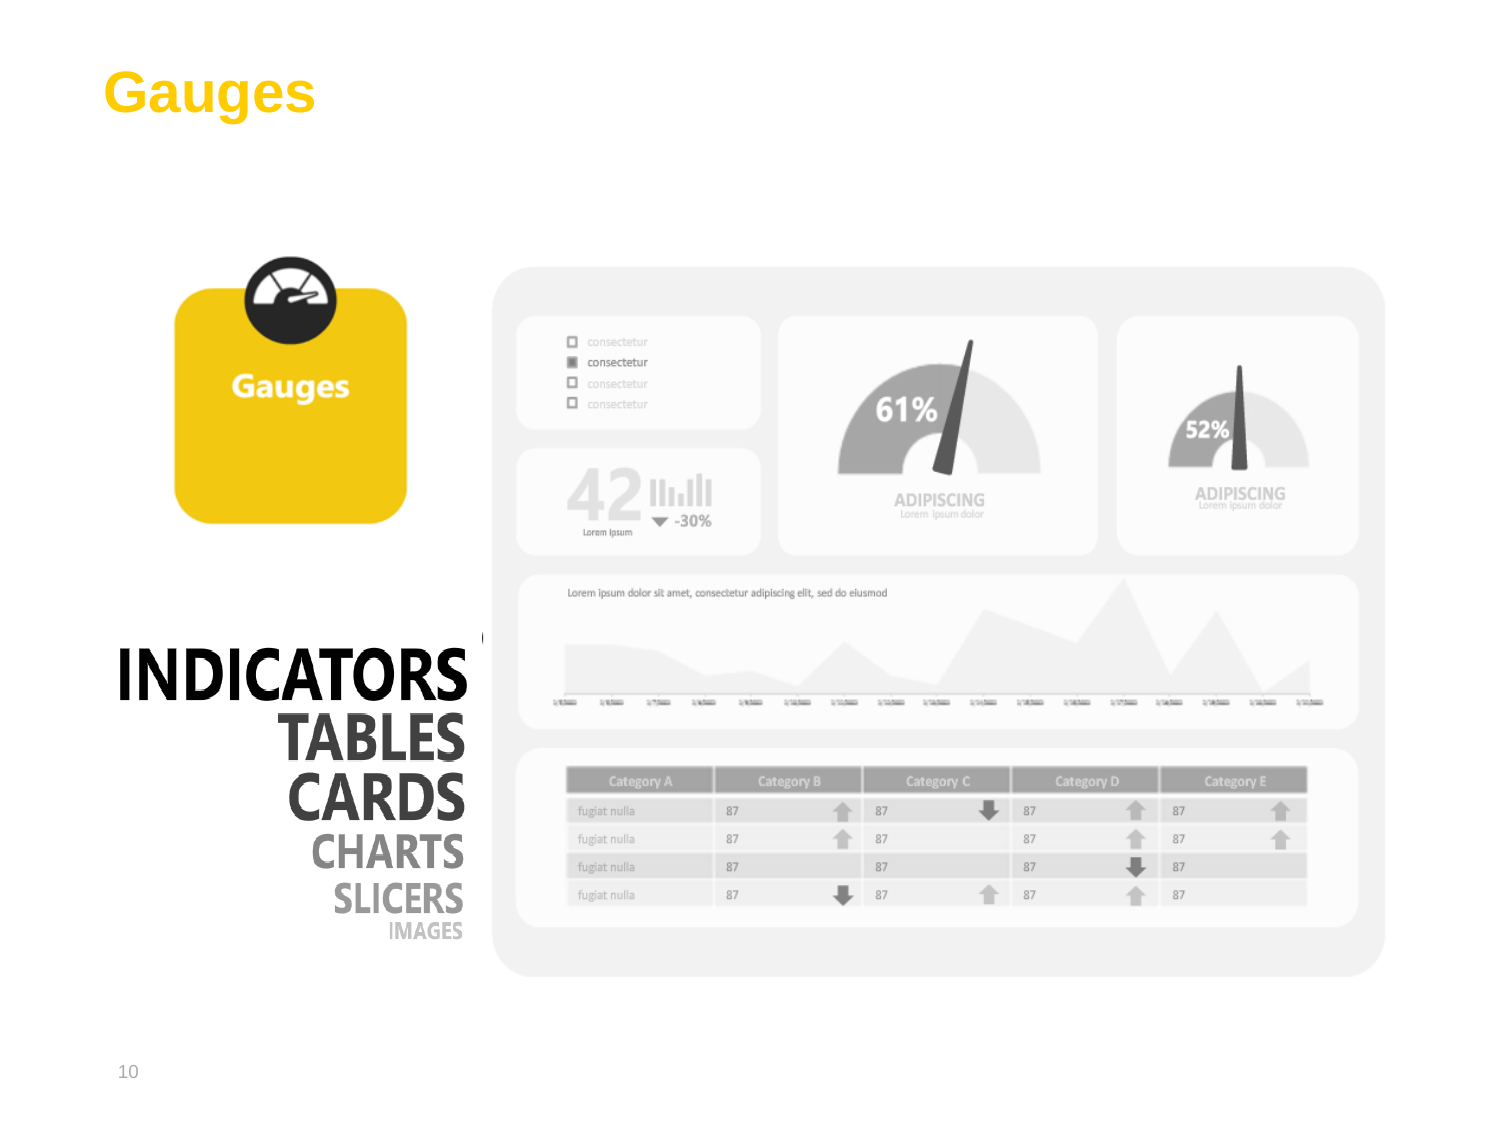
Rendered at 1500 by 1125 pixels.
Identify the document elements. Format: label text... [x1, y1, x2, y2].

title Gauges [88, 50, 1454, 182]
slide_number 10 [88, 1050, 154, 1091]
picture [481, 266, 1395, 983]
picture [112, 628, 469, 949]
picture [168, 250, 413, 531]
